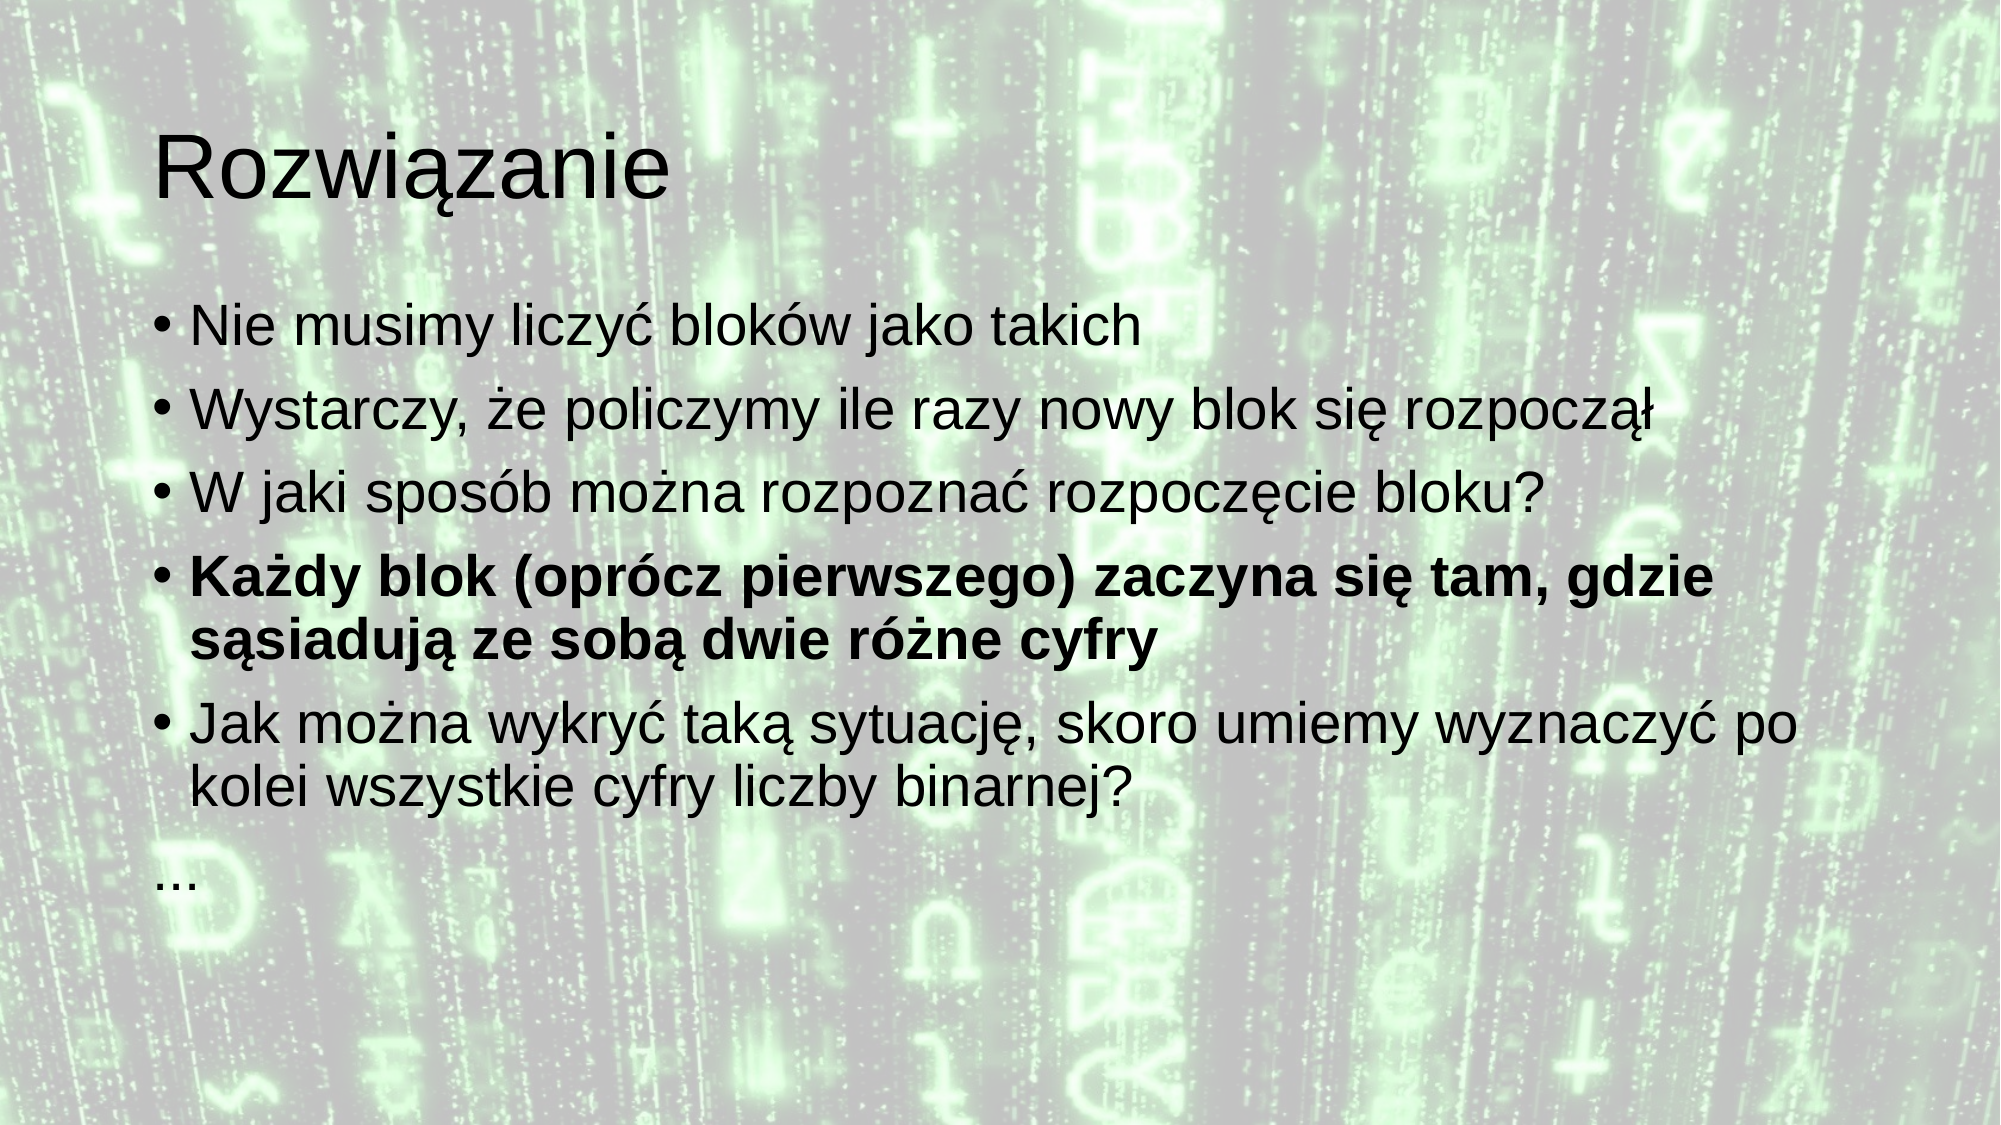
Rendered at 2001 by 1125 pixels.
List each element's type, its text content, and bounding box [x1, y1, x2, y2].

title Rozwiązanie [137, 59, 1863, 278]
list Nie musimy liczyć bloków jako takich Wystarczy, że policzymy ile razy nowy blok się rozpoczął W jaki sposób można rozpoznać rozpoczęcie bloku? Każdy blok (oprócz pierwszego) zaczyna się tam, gdzie sąsiadują ze sobą dwie różne cyfry Jak można wykryć taką sytuację, skoro umiemy wyznaczyć po kolei wszystkie cyfry liczby binarnej? ... [137, 287, 1863, 1037]
